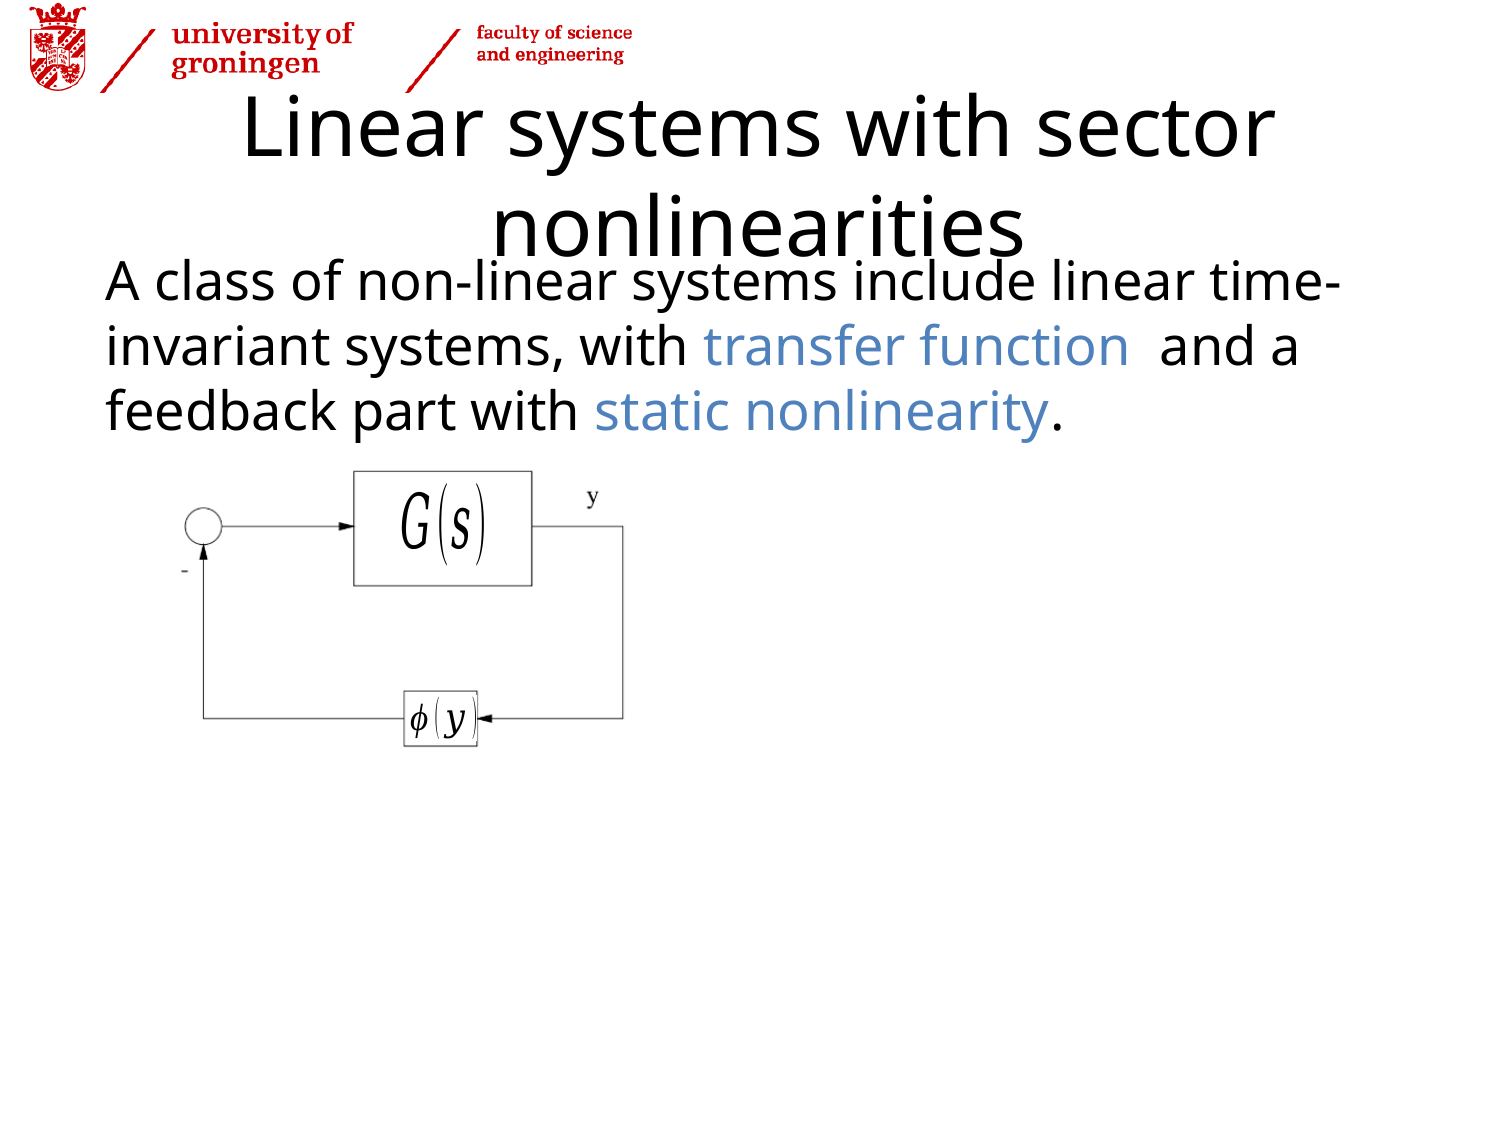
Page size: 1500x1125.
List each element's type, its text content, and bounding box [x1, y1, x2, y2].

picture [155, 453, 693, 767]
text_box [94, 267, 1388, 533]
picture [29, 2, 632, 78]
text_box Linear systems with sector nonlinearities [17, 78, 1500, 268]
